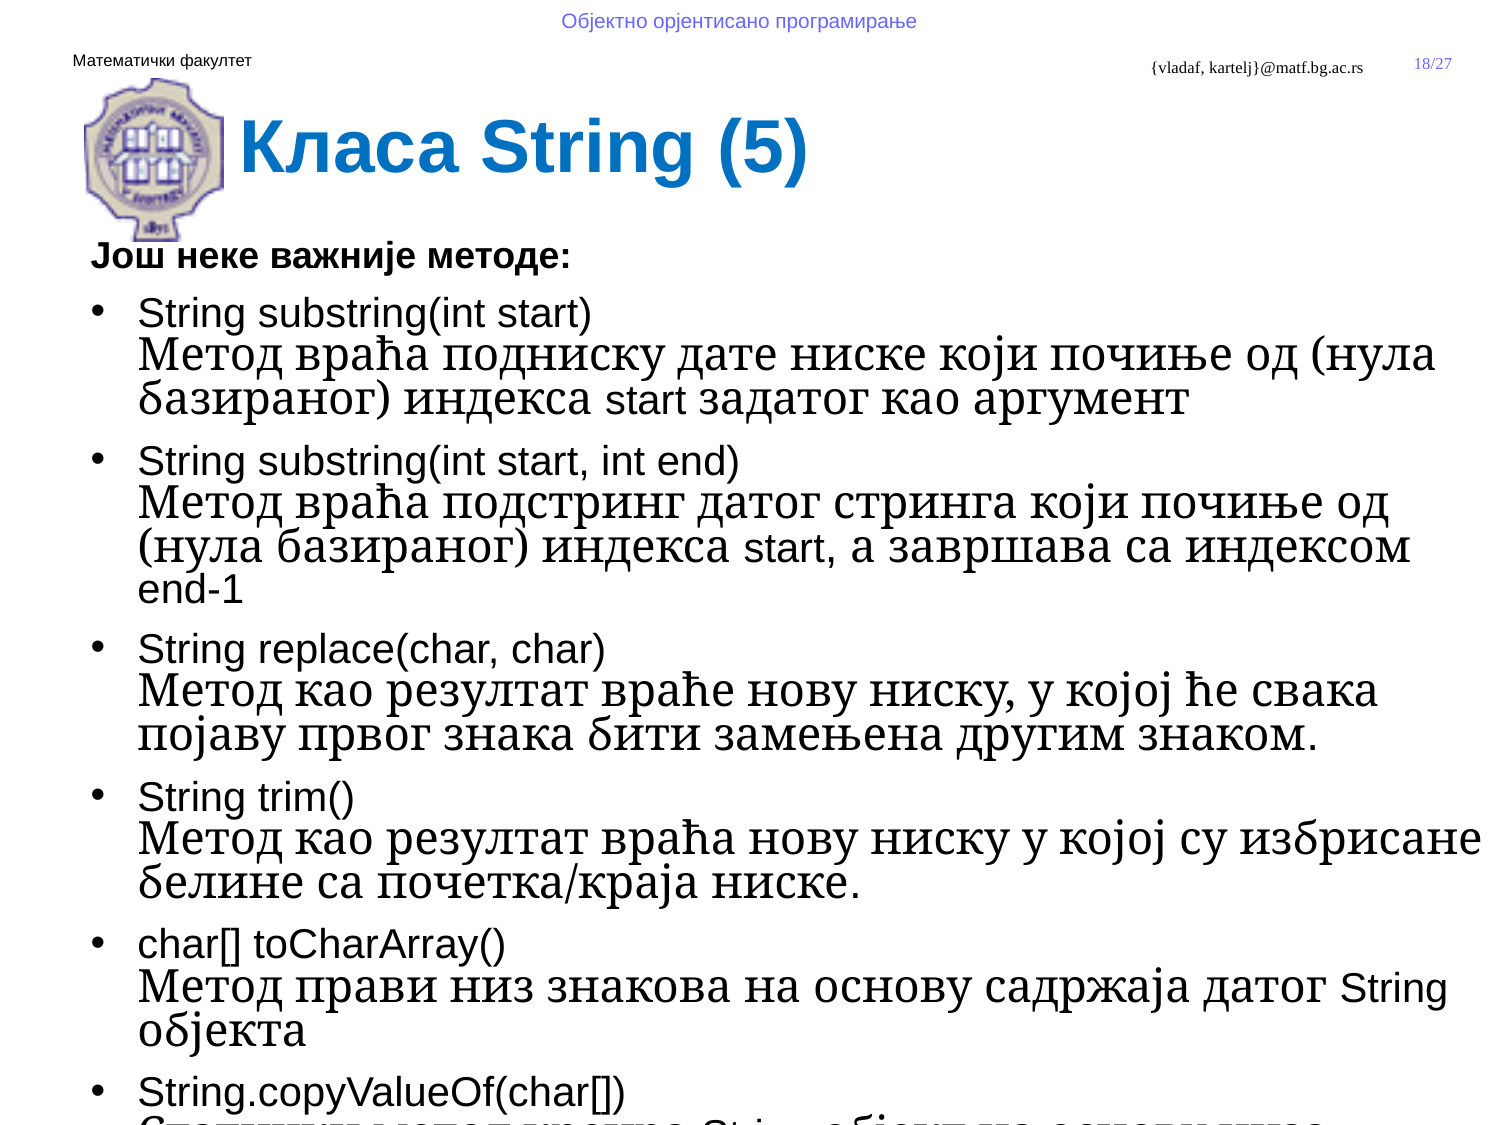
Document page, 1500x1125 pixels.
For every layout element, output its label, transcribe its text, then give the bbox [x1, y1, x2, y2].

picture [84, 78, 224, 232]
text_box Класа String (5) [224, 90, 1500, 233]
text_box Још неке важније методе: String substring(int start) Метод враћа подниску дате ниске који почиње од (нула базираног) индекса start задатог као аргумент String substring(int start, int end) Метод враћа подстринг датог стринга који почиње од (нула базираног) индекса start, a завршава са индексом end-1 String replace(char, char) Метод као резултат враће нову ниску, у којој ће свака појаву првог знака бити замењена другим знаком. String trim() Метод као резултат враћа нову ниску у којој су избрисане белине са почетка/краја ниске. char[] toCharArray() Метод прави низ знакова на основу садржаја датог String објекта String.copyValueOf(char[]) Статички метод креира String објект на основу низа знакова који су прослеђени као аргумент. [75, 232, 1500, 1125]
